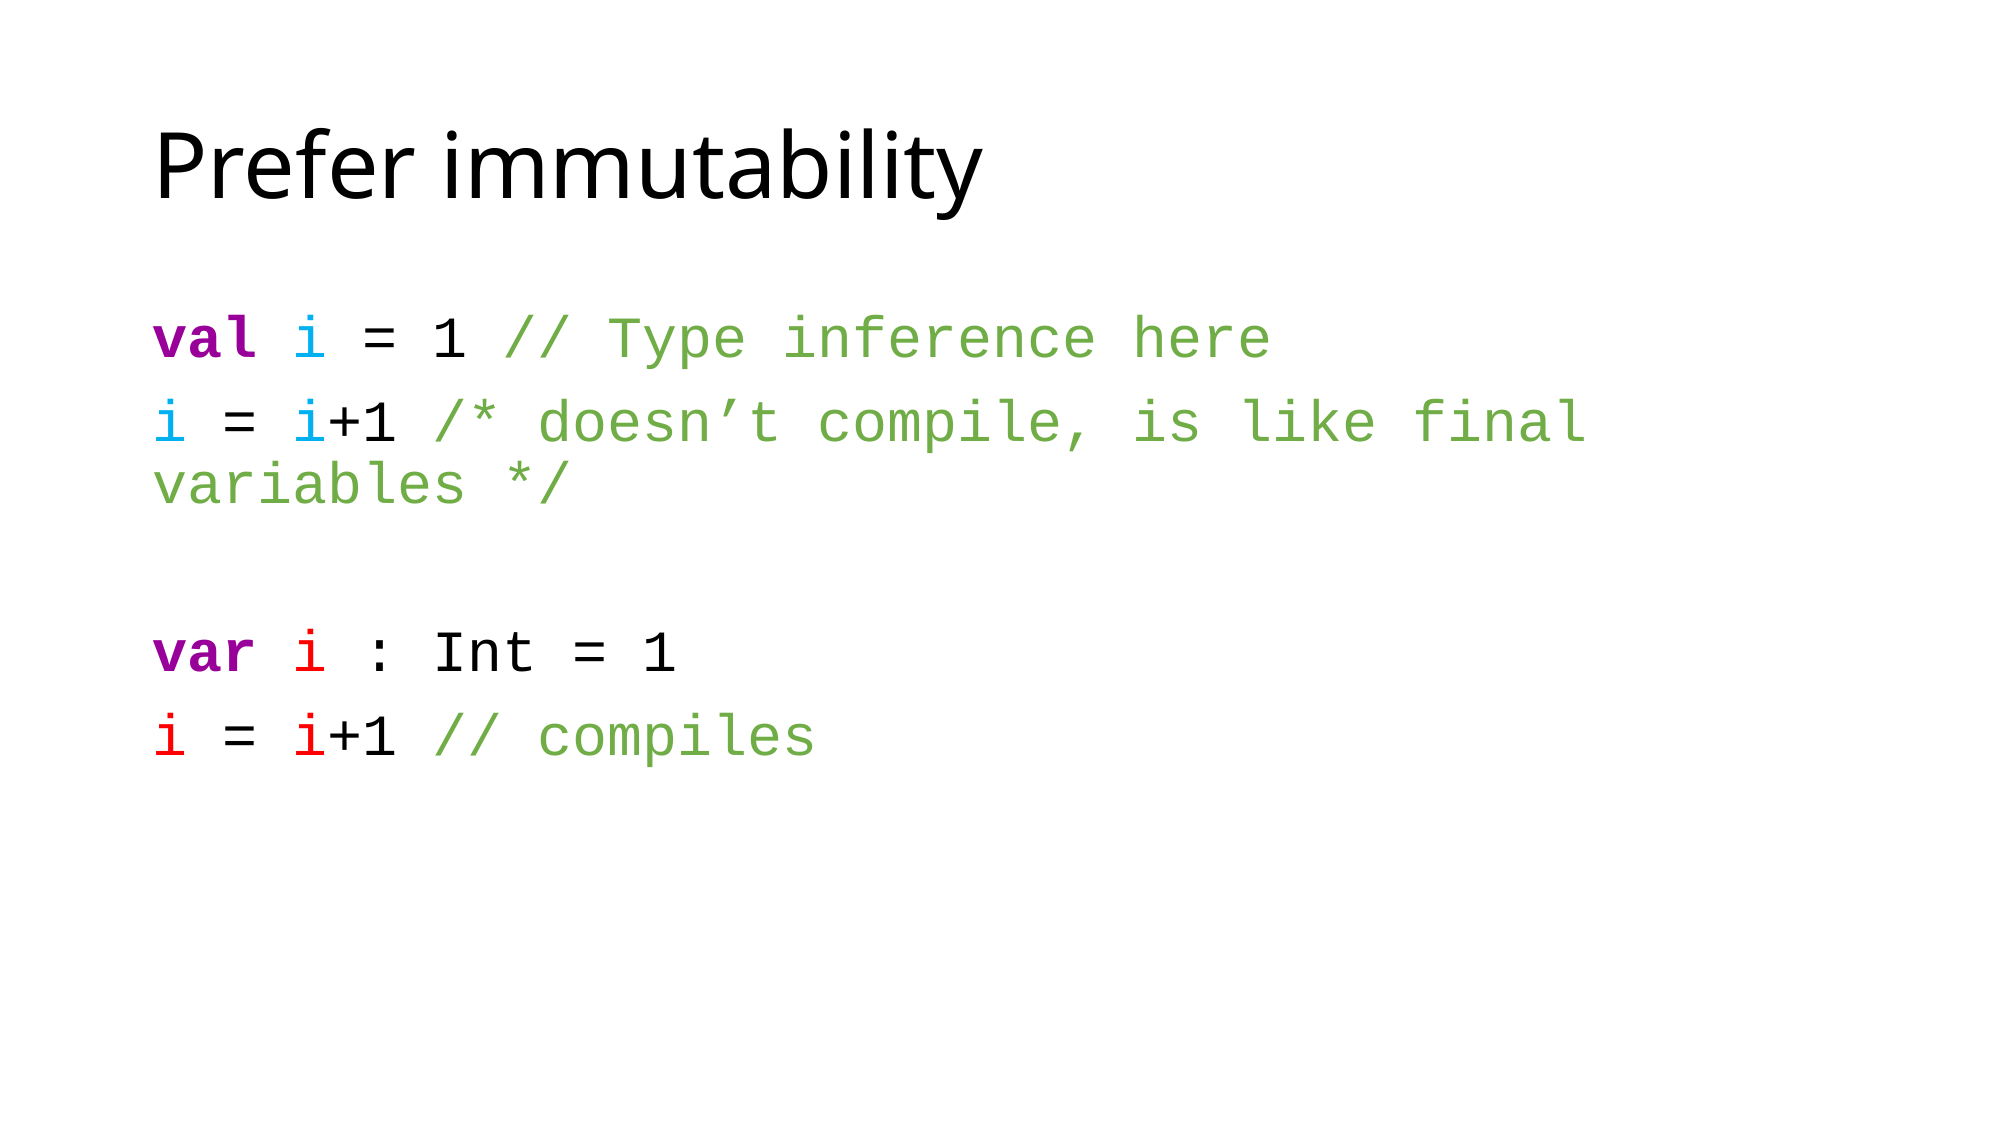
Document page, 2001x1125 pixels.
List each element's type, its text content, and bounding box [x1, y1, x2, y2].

list val i = 1 // Type inference here i = i+1 /* doesn’t compile, is like final variables */ var i : Int = 1 i = i+1 // compiles [137, 299, 1863, 1014]
title Prefer immutability [137, 59, 1863, 278]
